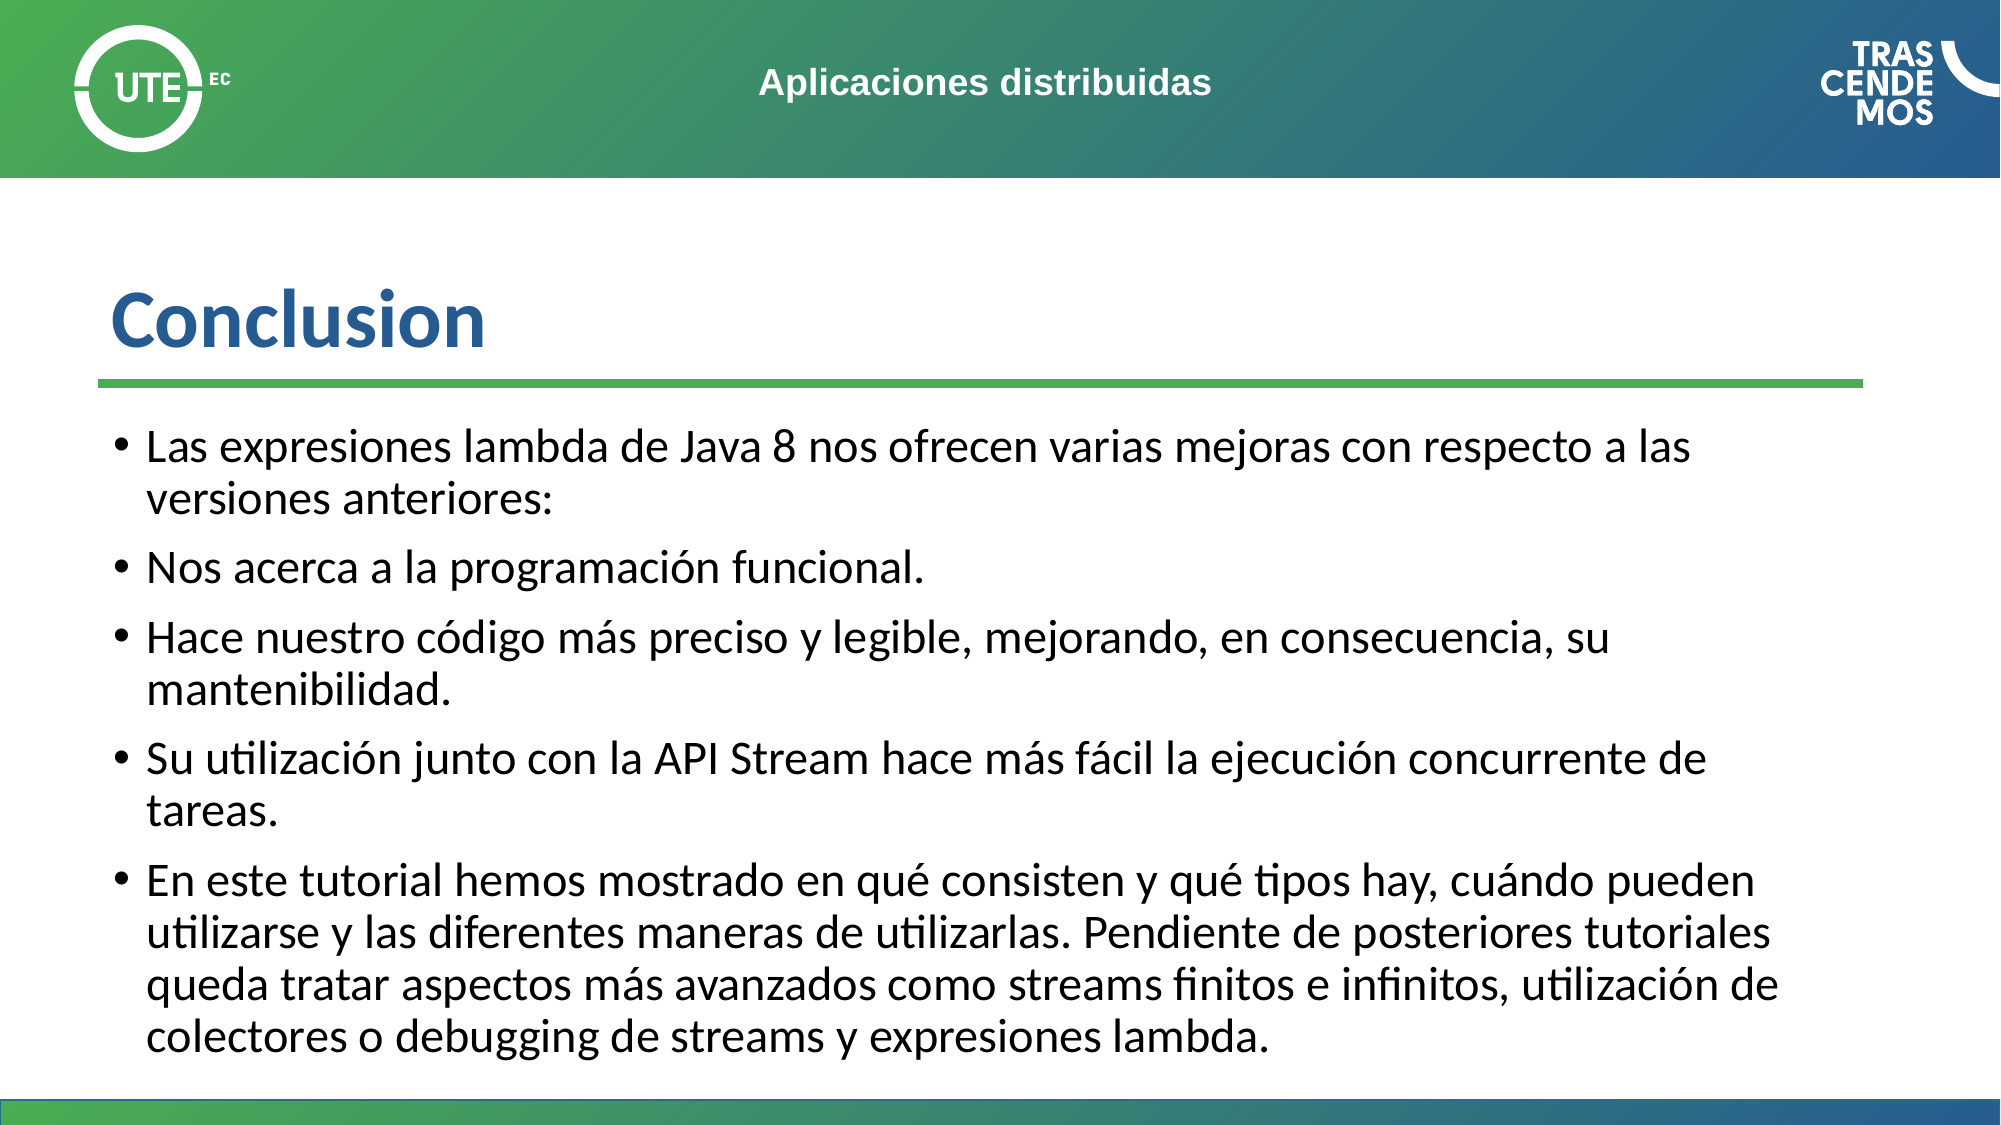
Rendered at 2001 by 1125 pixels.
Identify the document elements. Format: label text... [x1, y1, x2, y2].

list Las expresiones lambda de Java 8 nos ofrecen varias mejoras con respecto a las versiones anteriores: Nos acerca a la programación funcional. Hace nuestro código más preciso y legible, mejorando, en consecuencia, su mantenibilidad. Su utilización junto con la API Stream hace más fácil la ejecución concurrente de tareas. En este tutorial hemos mostrado en qué consisten y qué tipos hay, cuándo pueden utilizarse y las diferentes maneras de utilizarlas. Pendiente de posteriores tutoriales queda tratar aspectos más avanzados como streams finitos e infinitos, utilización de colectores o debugging de streams y expresiones lambda. [98, 413, 1860, 1073]
list Conclusion [96, 238, 1863, 374]
title Aplicaciones distribuidas [292, 15, 1679, 150]
